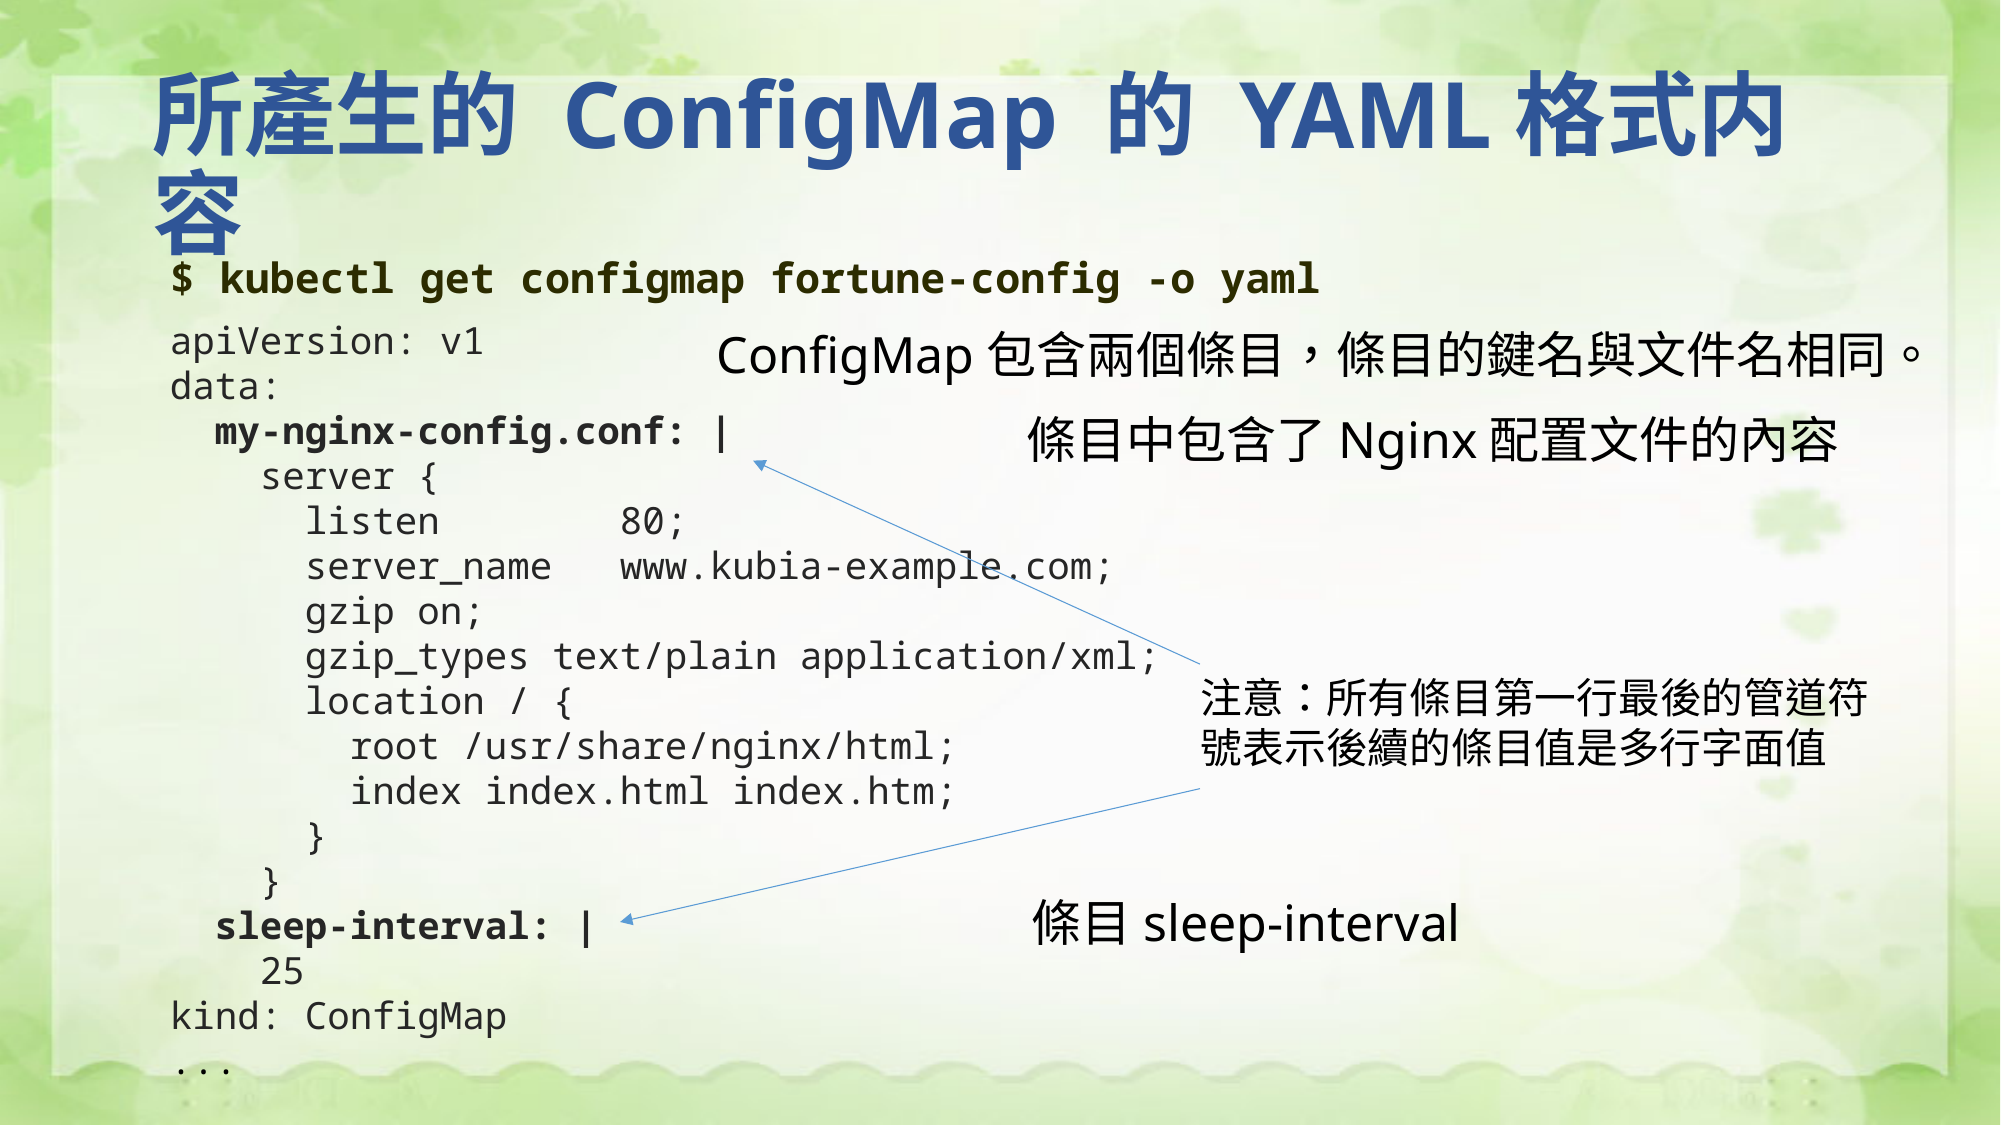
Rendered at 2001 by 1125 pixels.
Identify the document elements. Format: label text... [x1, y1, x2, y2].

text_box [619, 460, 1925, 922]
text_box 條目sleep-interval [1016, 922, 1477, 959]
text_box $ kubectl get configmap fortune-config -o yaml [155, 244, 1615, 310]
picture [0, 0, 2001, 1125]
title 所產生的 ConfigMap 的 YAML格式内容 [137, 59, 1863, 278]
text_box apiVersion: v1 data: my-nginx-config.conf: | server { listen 80; server_name www.kubia-example.com; gzip on; gzip_types text/plain application/xml; location / { root /usr/share/nginx/html; index index.html index.htm; } } sleep-interval: | 25 kind: ConfigMap ... [155, 310, 1327, 1090]
text_box 條目中包含了Nginx配置文件的內容 [1011, 401, 1855, 460]
text_box ConfigMap包含兩個條目，條目的鍵名與文件名相同。 [702, 315, 1952, 391]
